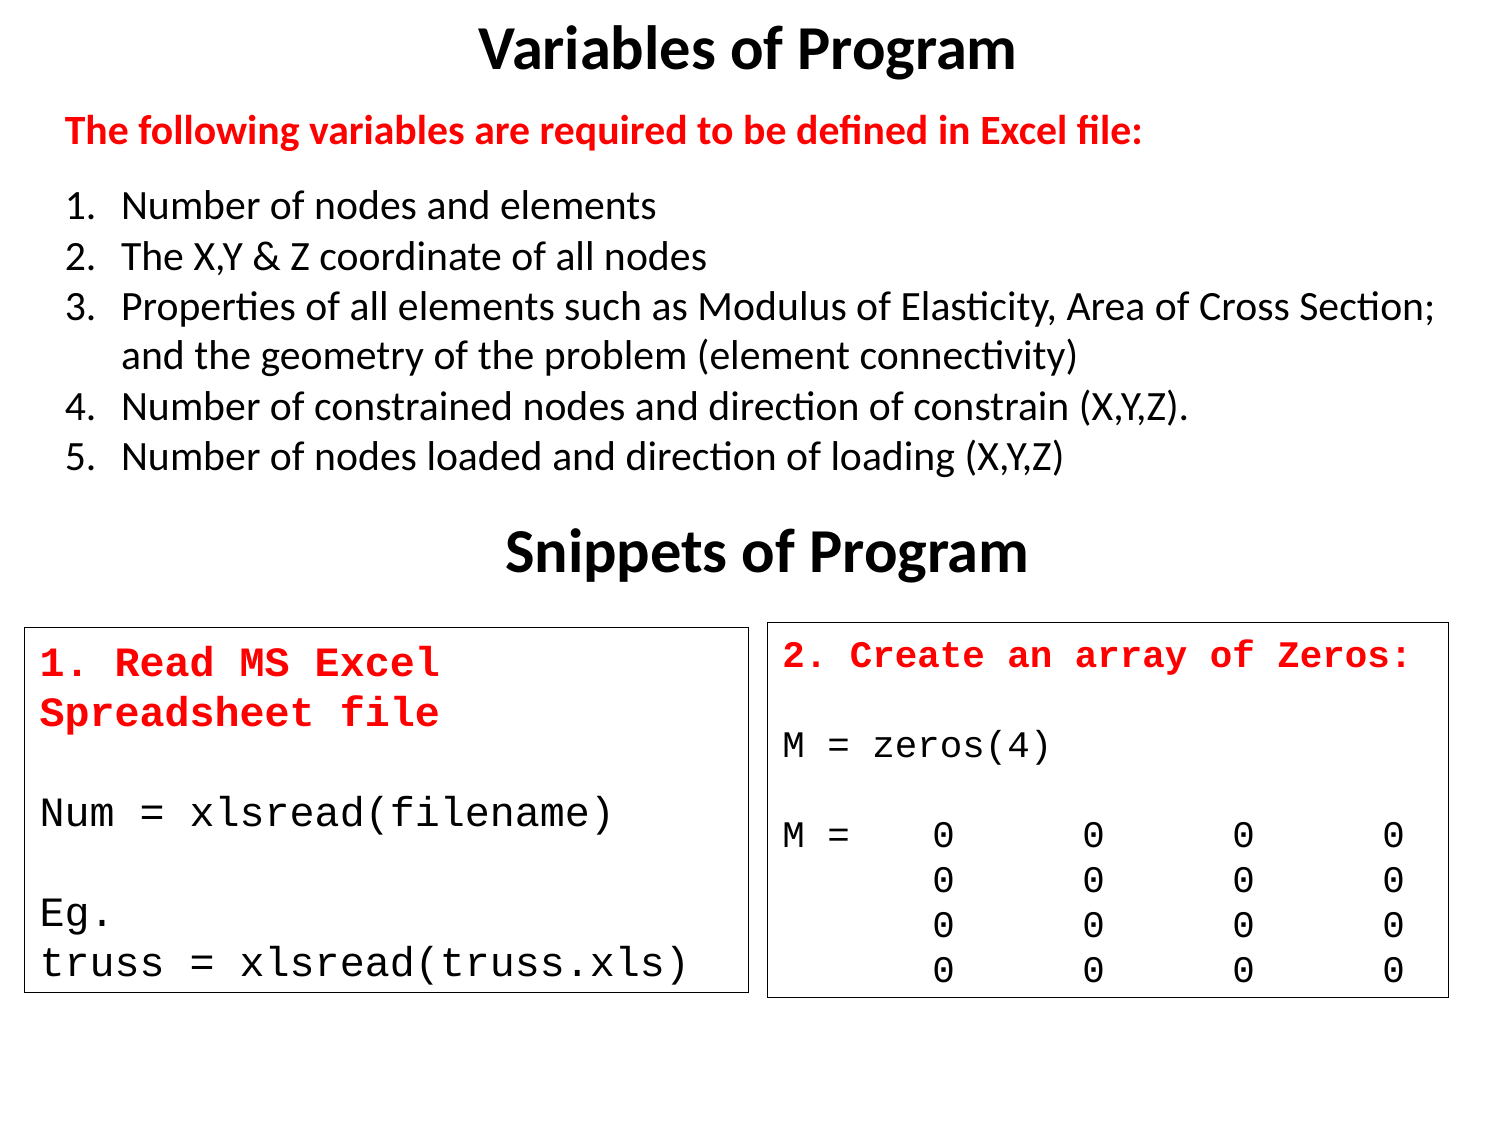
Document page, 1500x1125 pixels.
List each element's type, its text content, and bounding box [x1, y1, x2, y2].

text_box 1. Read MS Excel Spreadsheet file Num = xlsread(filename) Eg. truss = xlsread(truss.xls) [24, 627, 749, 993]
text_box Variables of Program [463, 0, 1034, 90]
text_box The following variables are required to be defined in Excel file: Number of nodes and elements The X,Y & Z coordinate of all nodes Properties of all elements such as Modulus of Elasticity, Area of Cross Section; and the geometry of the problem (element connectivity) Number of constrained nodes and direction of constrain (X,Y,Z). Number of nodes loaded and direction of loading (X,Y,Z) [49, 95, 1463, 486]
text_box Snippets of Program [490, 503, 1045, 593]
text_box 2. Create an array of Zeros: M = zeros(4) M = 0 0 0 0 0 0 0 0 0 0 0 0 0 0 0 0 [767, 622, 1449, 998]
